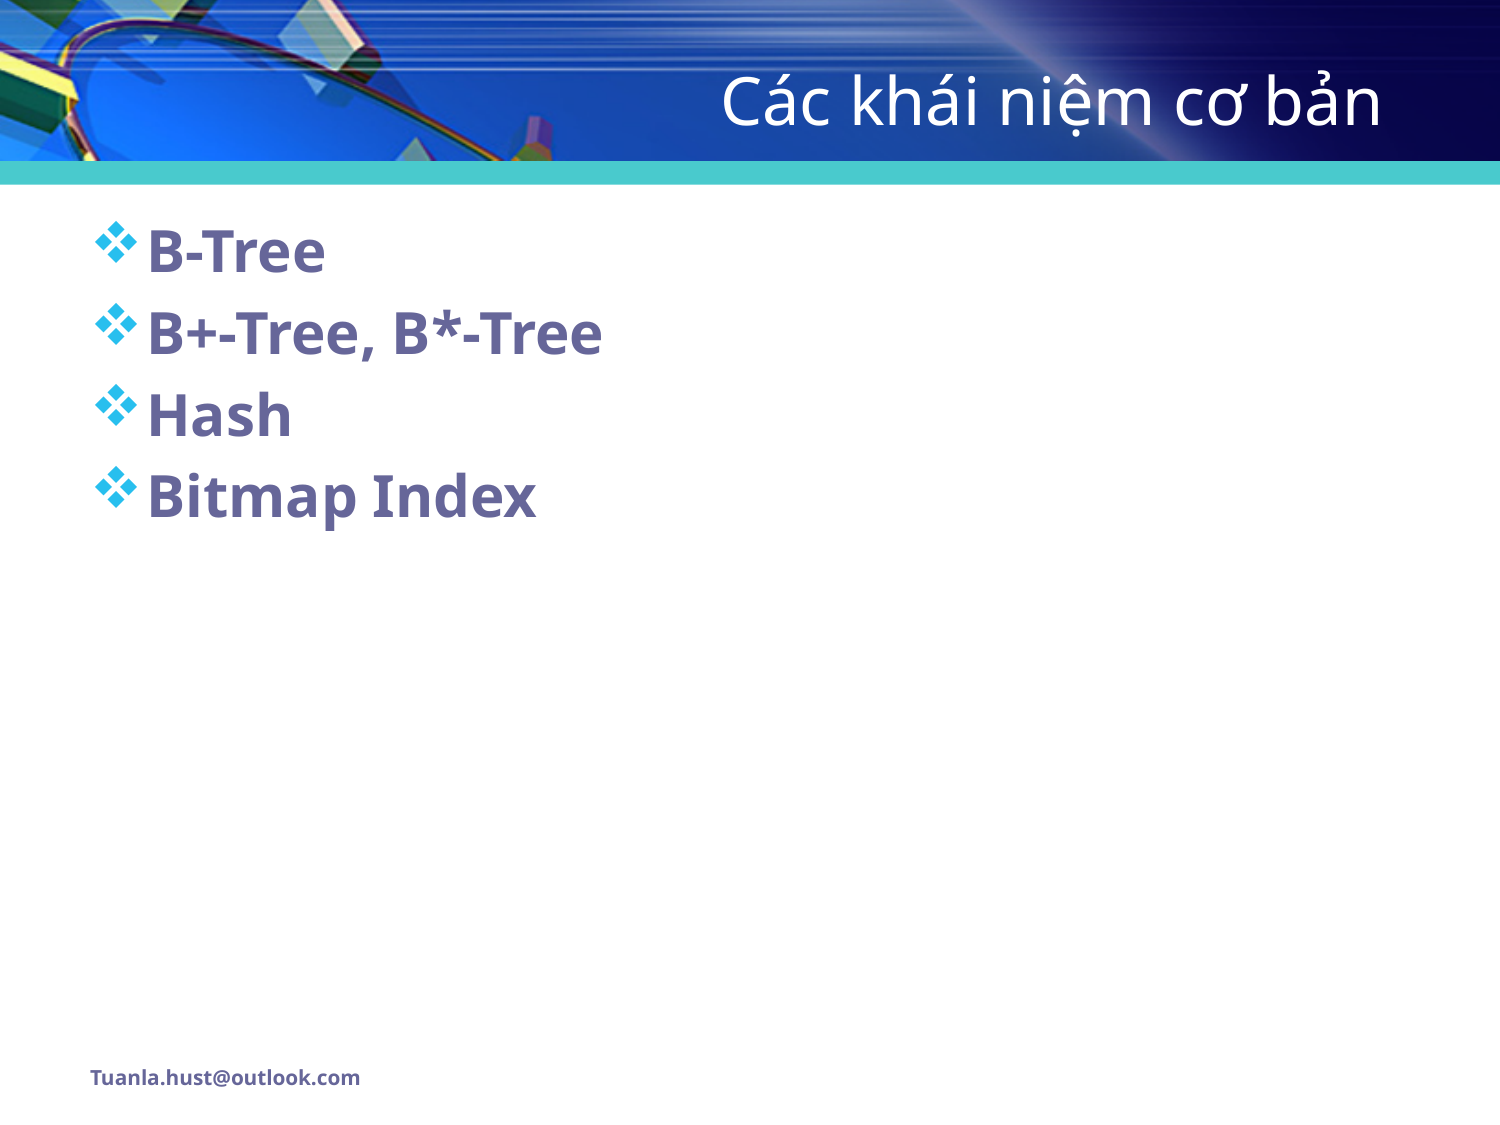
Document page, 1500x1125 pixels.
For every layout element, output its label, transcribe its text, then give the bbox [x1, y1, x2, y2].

picture [0, 0, 1500, 161]
slide_number Tuanla.hust@outlook.com [75, 1057, 425, 1111]
list B-Tree B+-Tree, B*-Tree Hash Bitmap Index [75, 207, 1425, 1068]
title Các khái niệm cơ bản [103, 52, 1400, 145]
